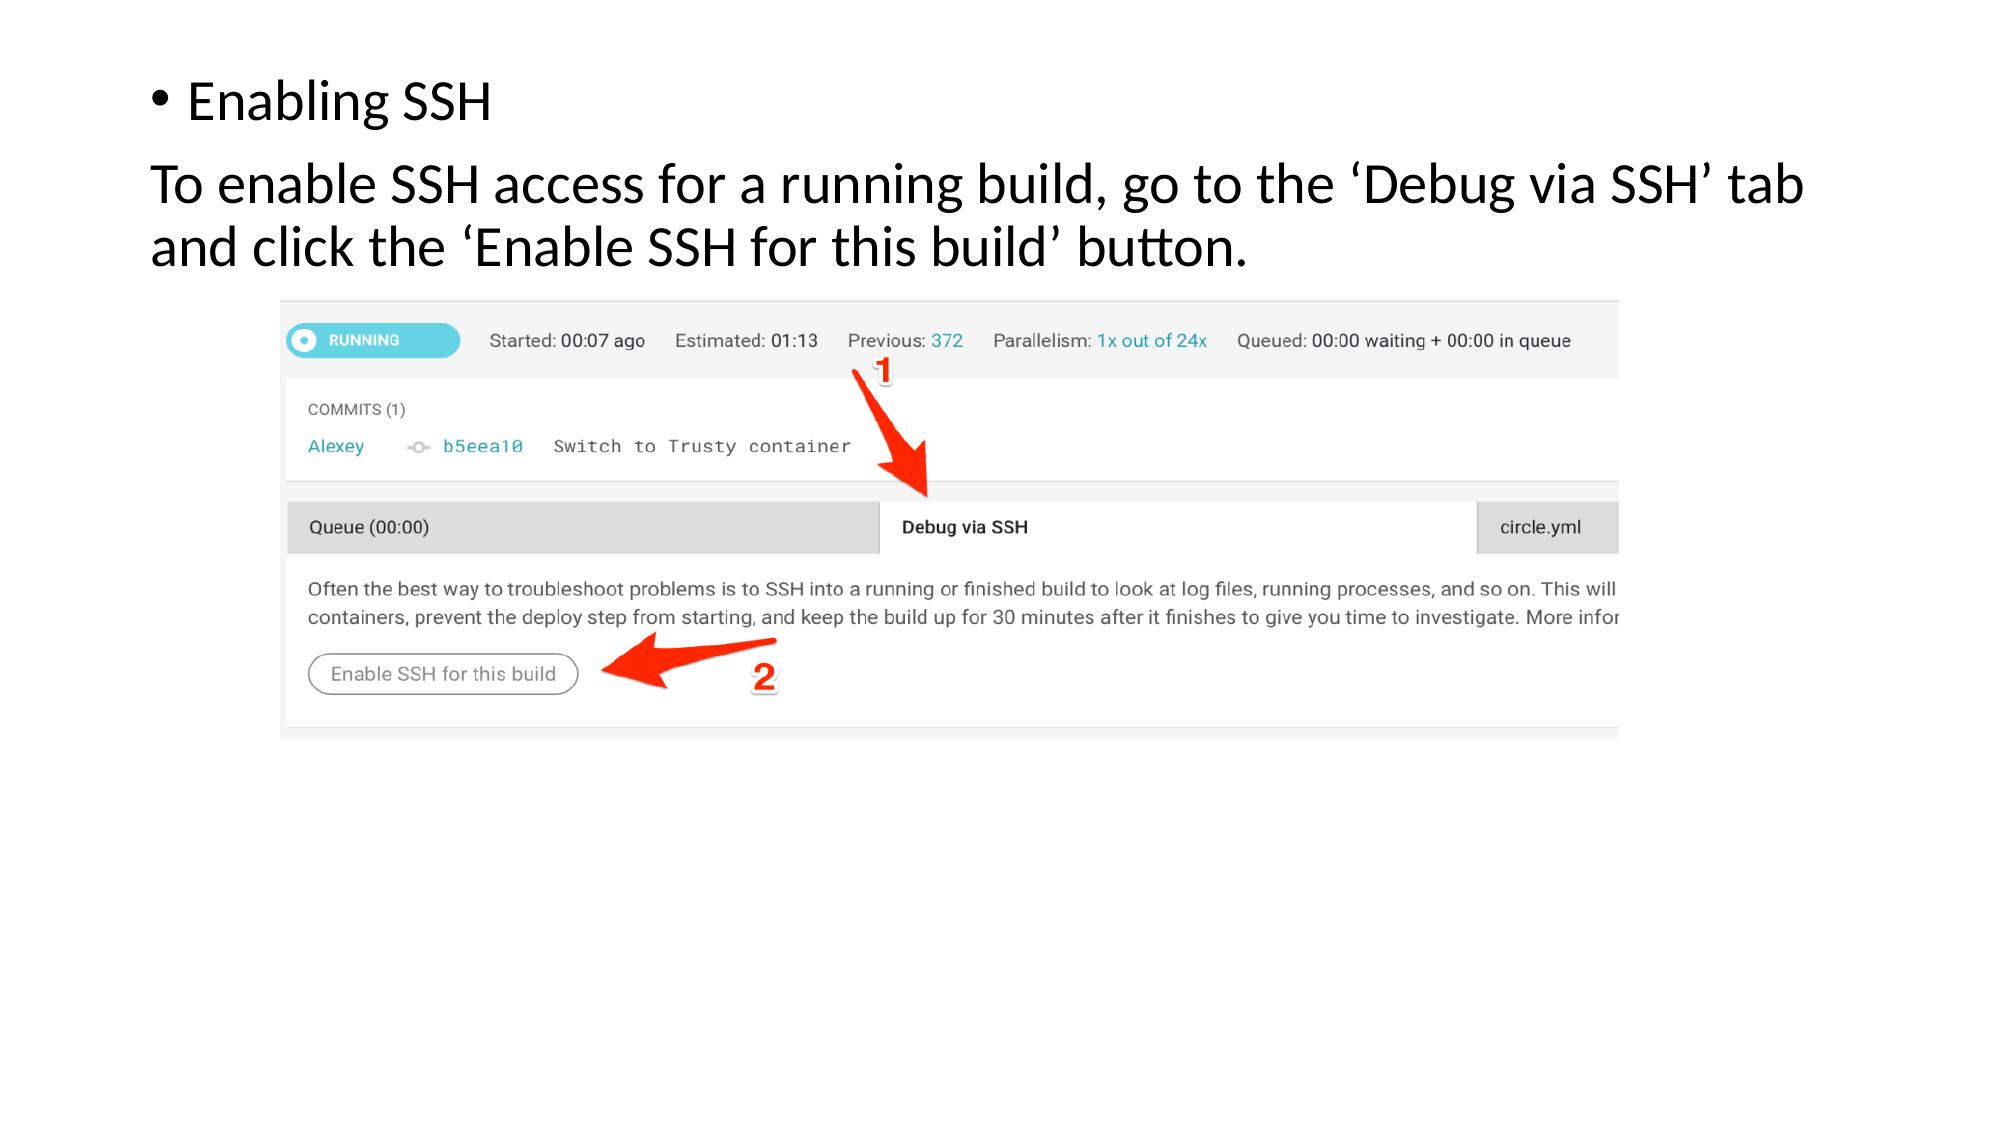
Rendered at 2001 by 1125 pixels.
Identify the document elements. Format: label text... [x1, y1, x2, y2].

picture [280, 299, 1619, 768]
list Enabling SSH To enable SSH access for a running build, go to the ‘Debug via SSH’ tab and click the ‘Enable SSH for this build’ button. [135, 62, 1861, 1053]
